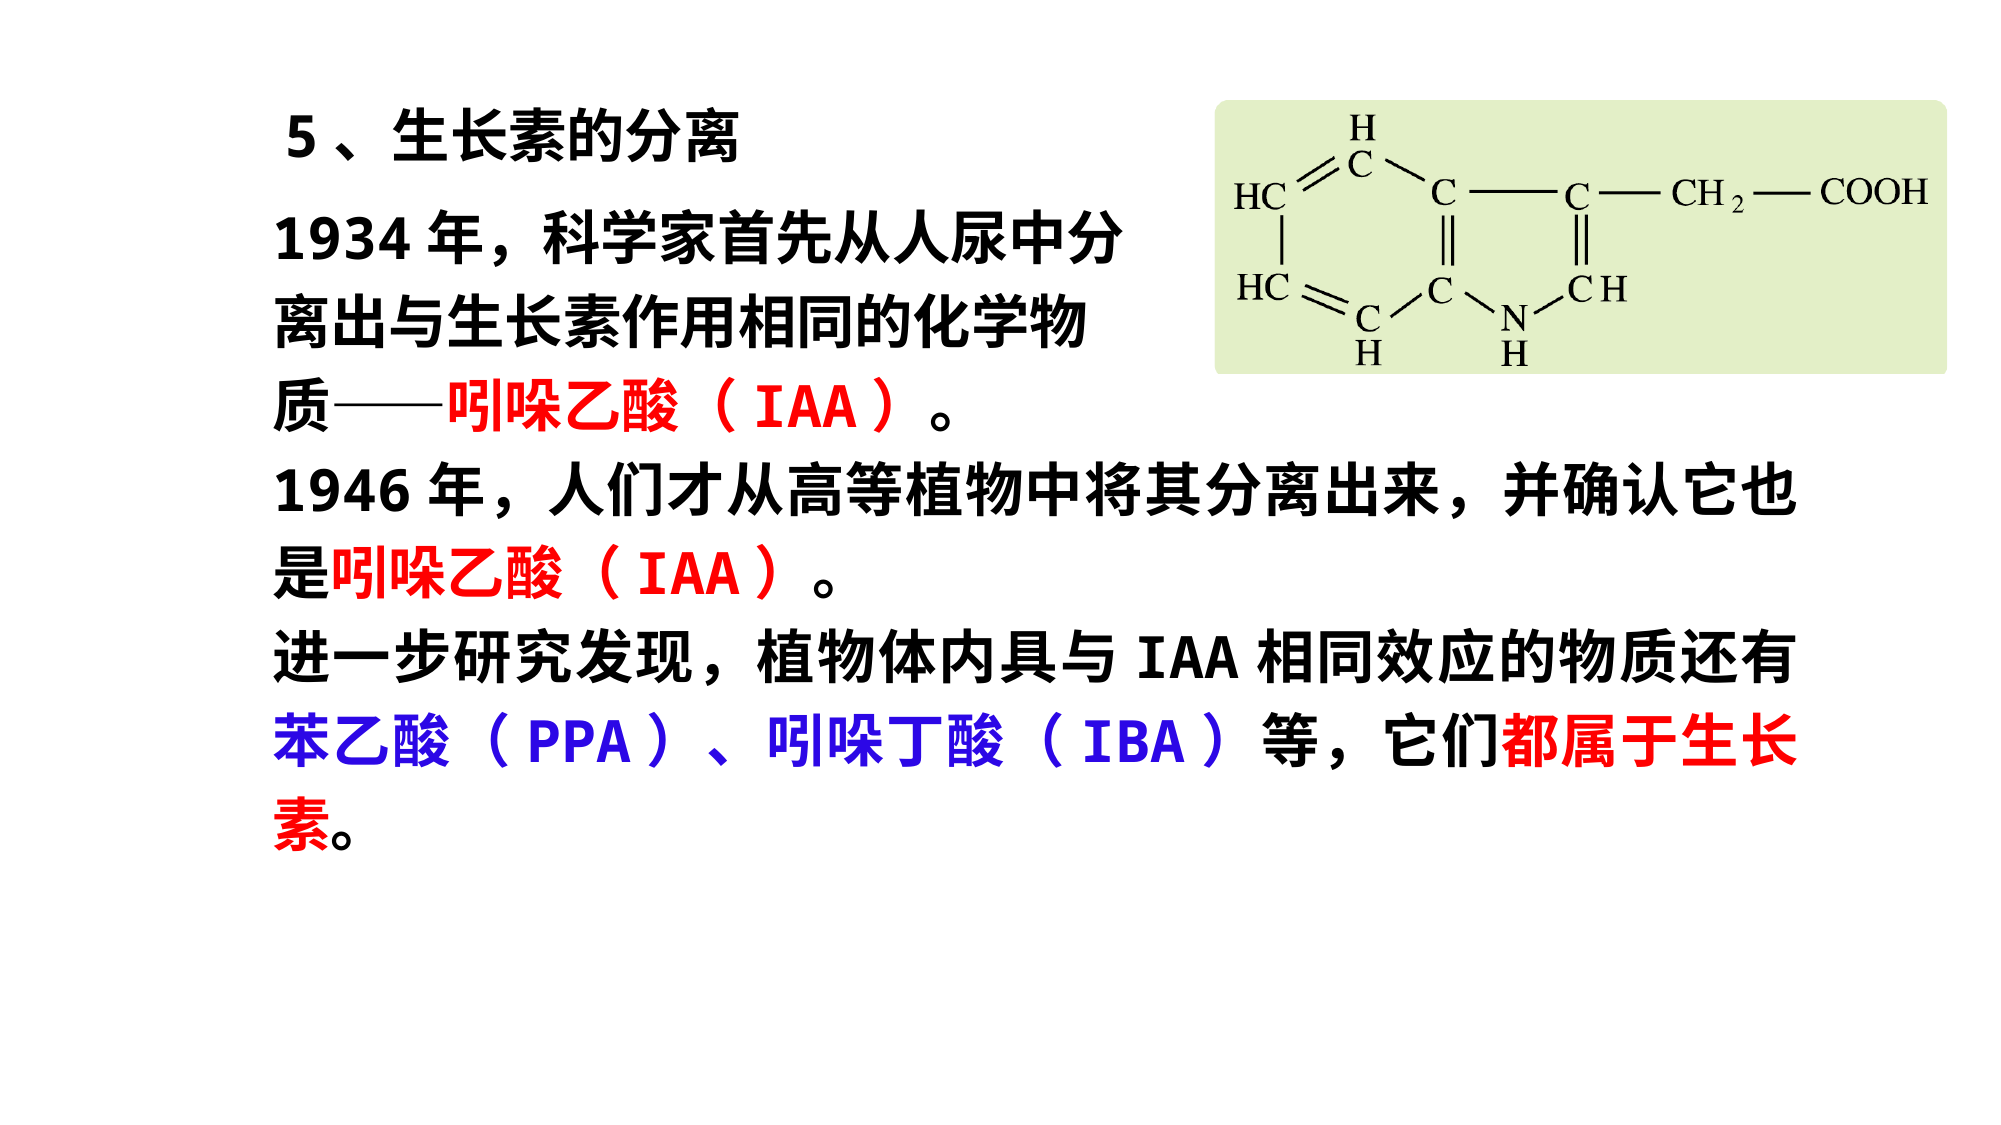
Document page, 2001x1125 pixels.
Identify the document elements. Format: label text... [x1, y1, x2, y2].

picture [1214, 99, 1948, 374]
text_box 1934年，科学家首先从人尿中分 离出与生长素作用相同的化学物 质——吲哚乙酸（IAA）。 1946年，人们才从高等植物中将其分离出来，并确认它也是吲哚乙酸（IAA）。 进一步研究发现，植物体内具与IAA相同效应的物质还有苯乙酸（PPA）、吲哚丁酸（IBA）等，它们都属于生长素。 [257, 179, 1814, 866]
text_box 5、生长素的分离 [269, 91, 990, 177]
